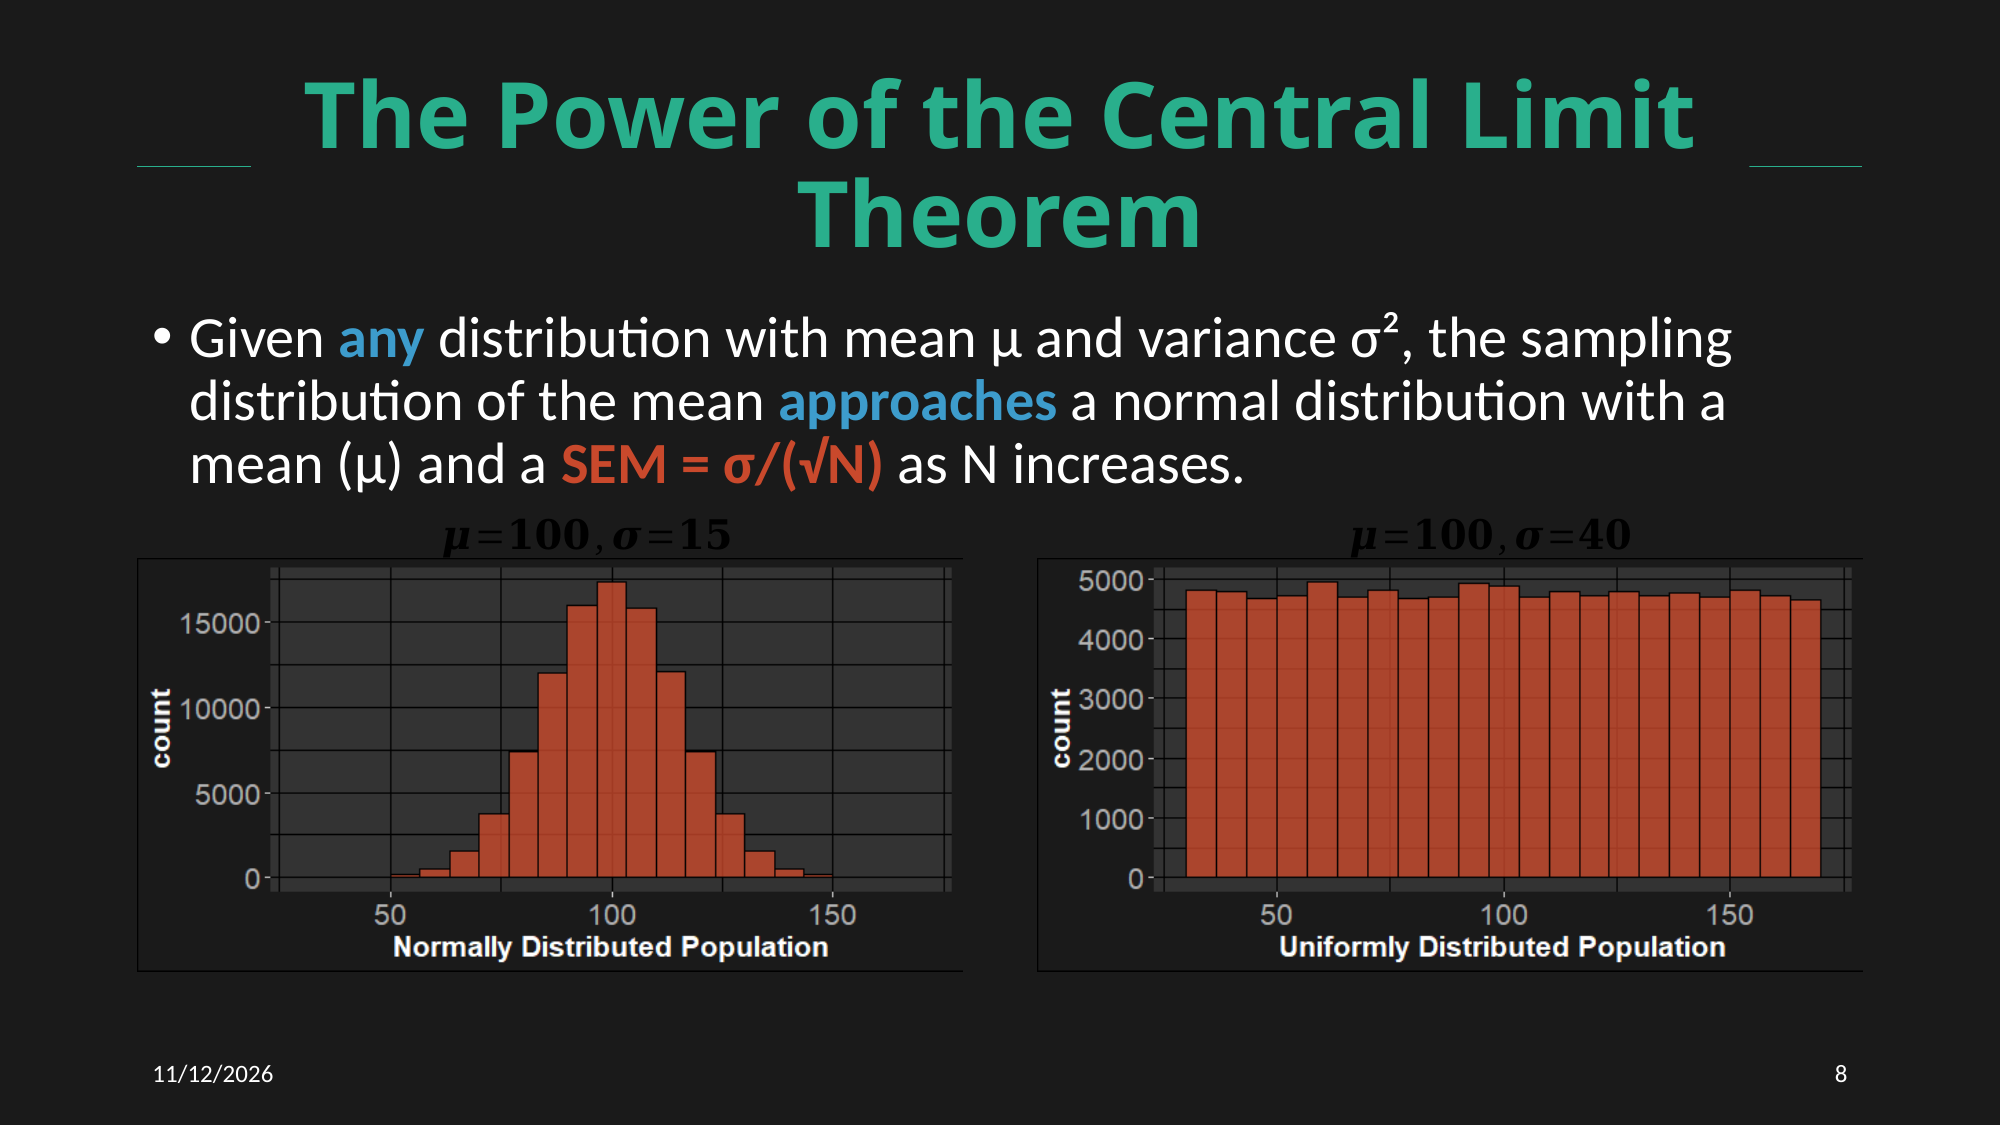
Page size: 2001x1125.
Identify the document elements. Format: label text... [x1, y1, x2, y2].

picture [137, 558, 963, 972]
title The Power of the Central Limit Theorem [251, 59, 1750, 278]
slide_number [137, 1042, 588, 1103]
slide_number 8 [1412, 1042, 1863, 1103]
picture [1037, 558, 1863, 972]
list Given any distribution with mean μ and variance σ², the sampling distribution of the mean approaches a normal distribution with a mean (μ) and a SEM = σ/(√N) as N increases. [137, 299, 1863, 526]
